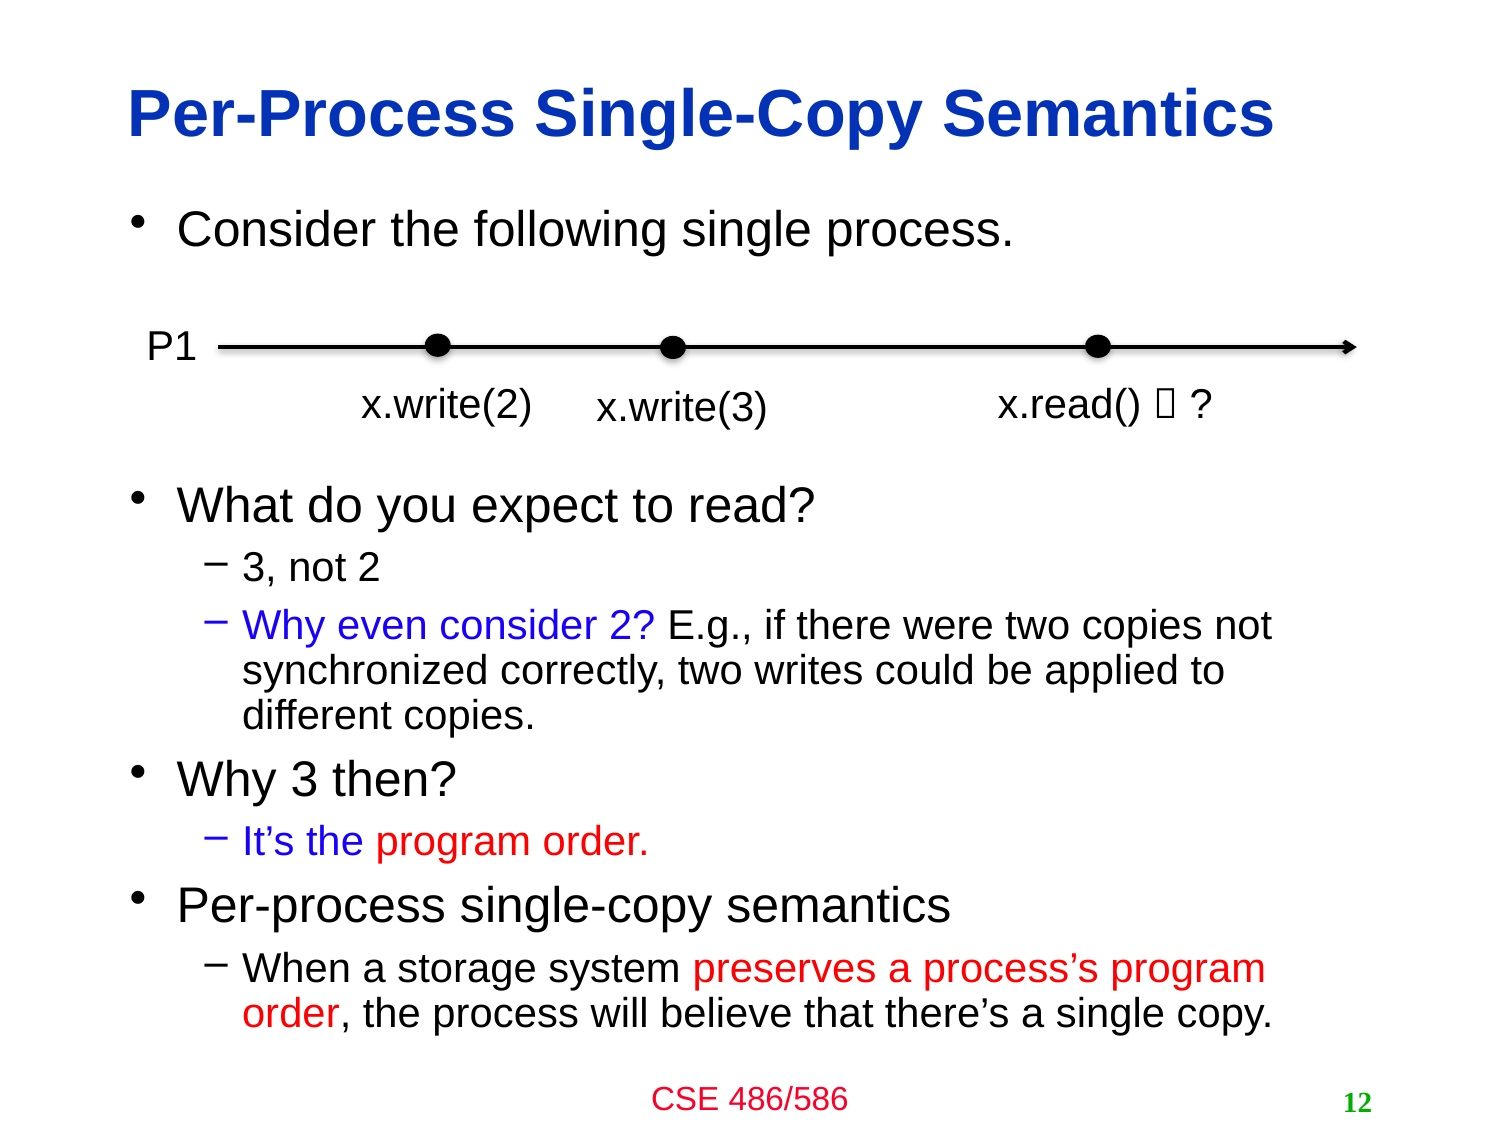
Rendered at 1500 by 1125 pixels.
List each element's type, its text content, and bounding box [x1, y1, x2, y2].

text_box [424, 333, 451, 346]
list Consider the following single process. What do you expect to read? 3, not 2 Why even consider 2? E.g., if there were two copies not synchronized correctly, two writes could be applied to different copies. Why 3 then? It’s the program order. Per-process single-copy semantics When a storage system preserves a process’s program order, the process will believe that there’s a single copy. [114, 195, 1376, 1005]
slide_number 12 [1074, 1076, 1388, 1125]
text_box x.write(2) [189, 369, 705, 435]
text_box x.read()  ? [847, 369, 1363, 435]
text_box x.write(3) [425, 371, 940, 437]
text_box P1 [131, 311, 275, 377]
text_box [660, 335, 686, 346]
text_box [1085, 334, 1111, 346]
title Per-Process Single-Copy Semantics [112, 53, 1310, 176]
